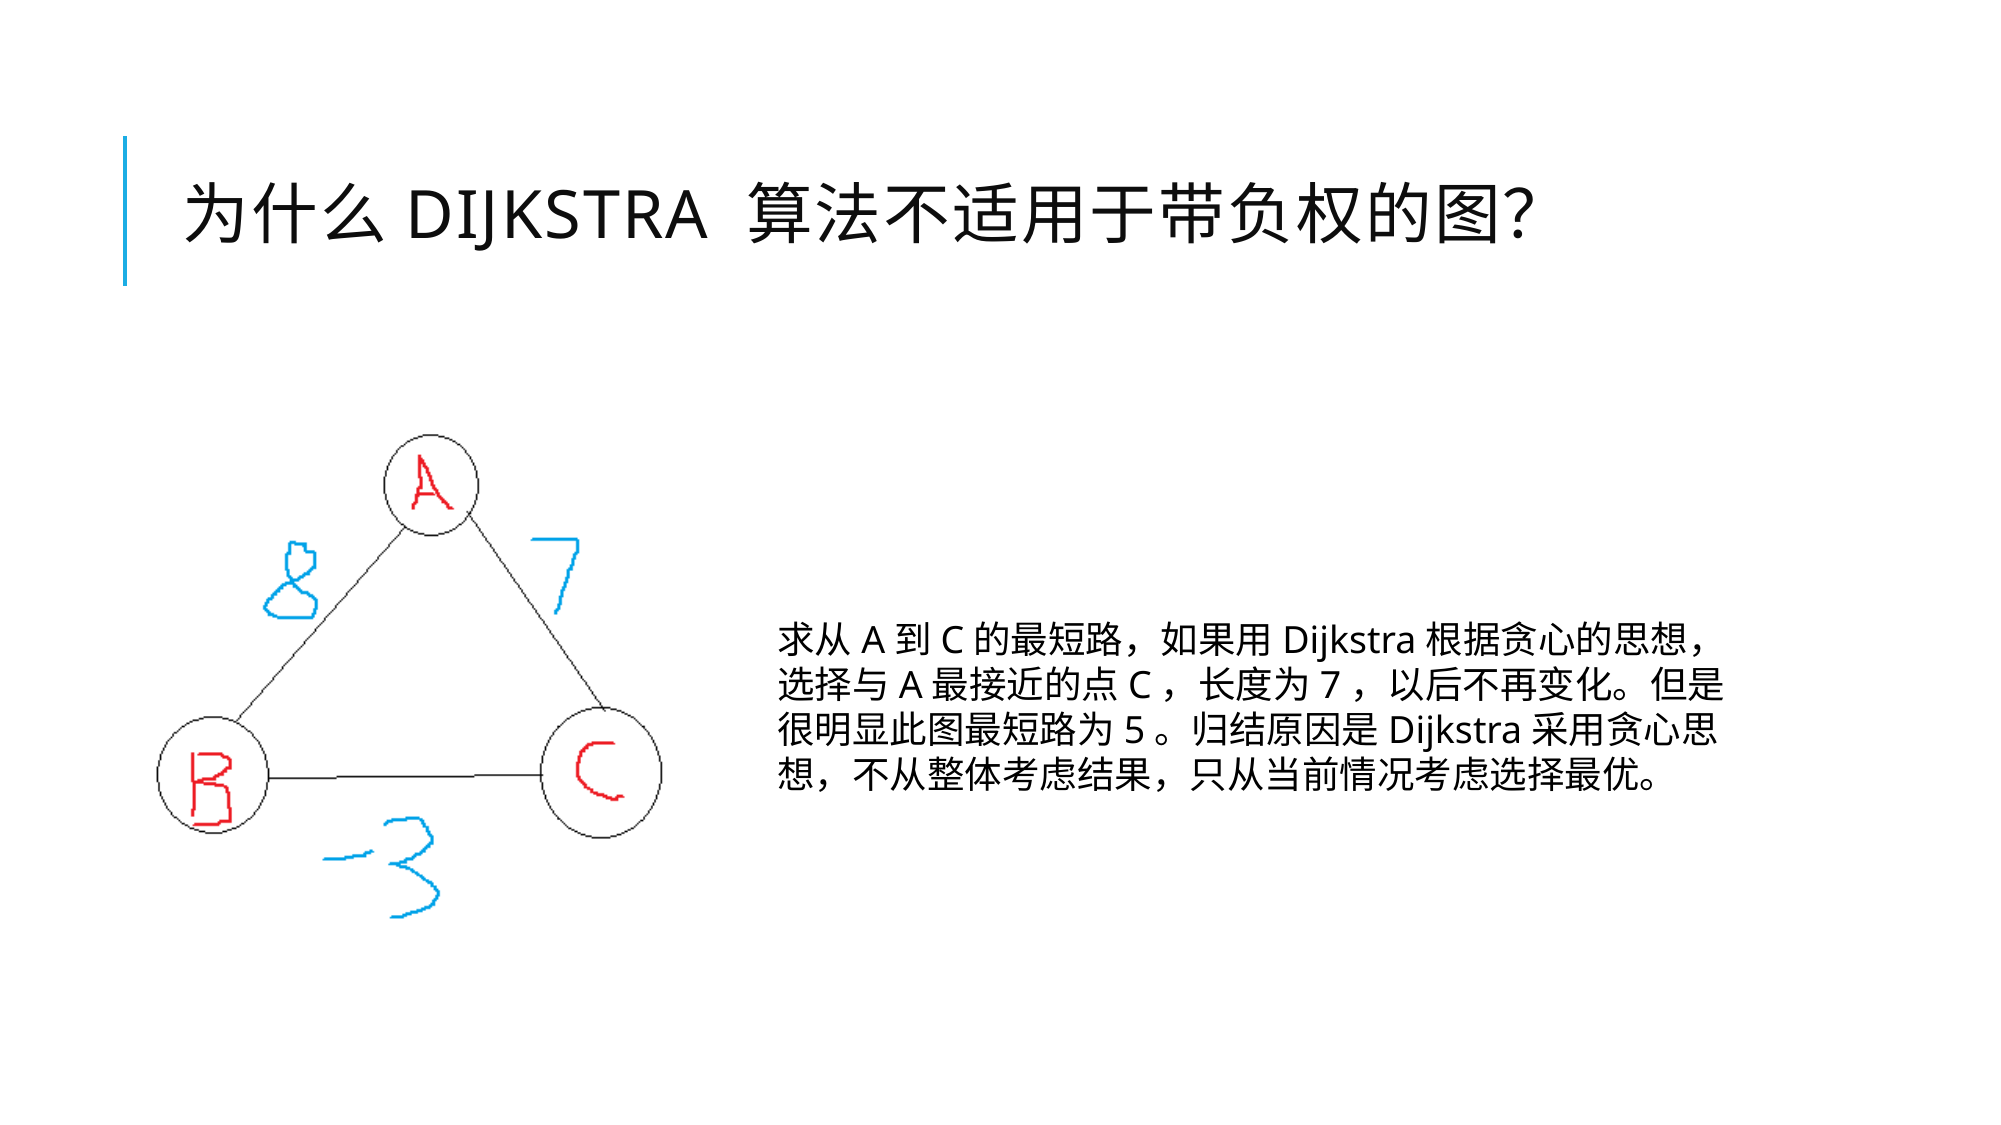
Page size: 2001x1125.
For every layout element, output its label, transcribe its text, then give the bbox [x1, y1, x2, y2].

text_box 求从A到C的最短路，如果用Dijkstra根据贪心的思想，选择与A最接近的点C，长度为7，以后不再变化。但是很明显此图最短路为5。归结原因是Dijkstra采用贪心思想，不从整体考虑结果，只从当前情况考虑选择最优。 [762, 608, 1763, 804]
title 为什么Dijkstra 算法不适用于带负权的图？ [168, 96, 1763, 342]
picture [38, 397, 751, 972]
